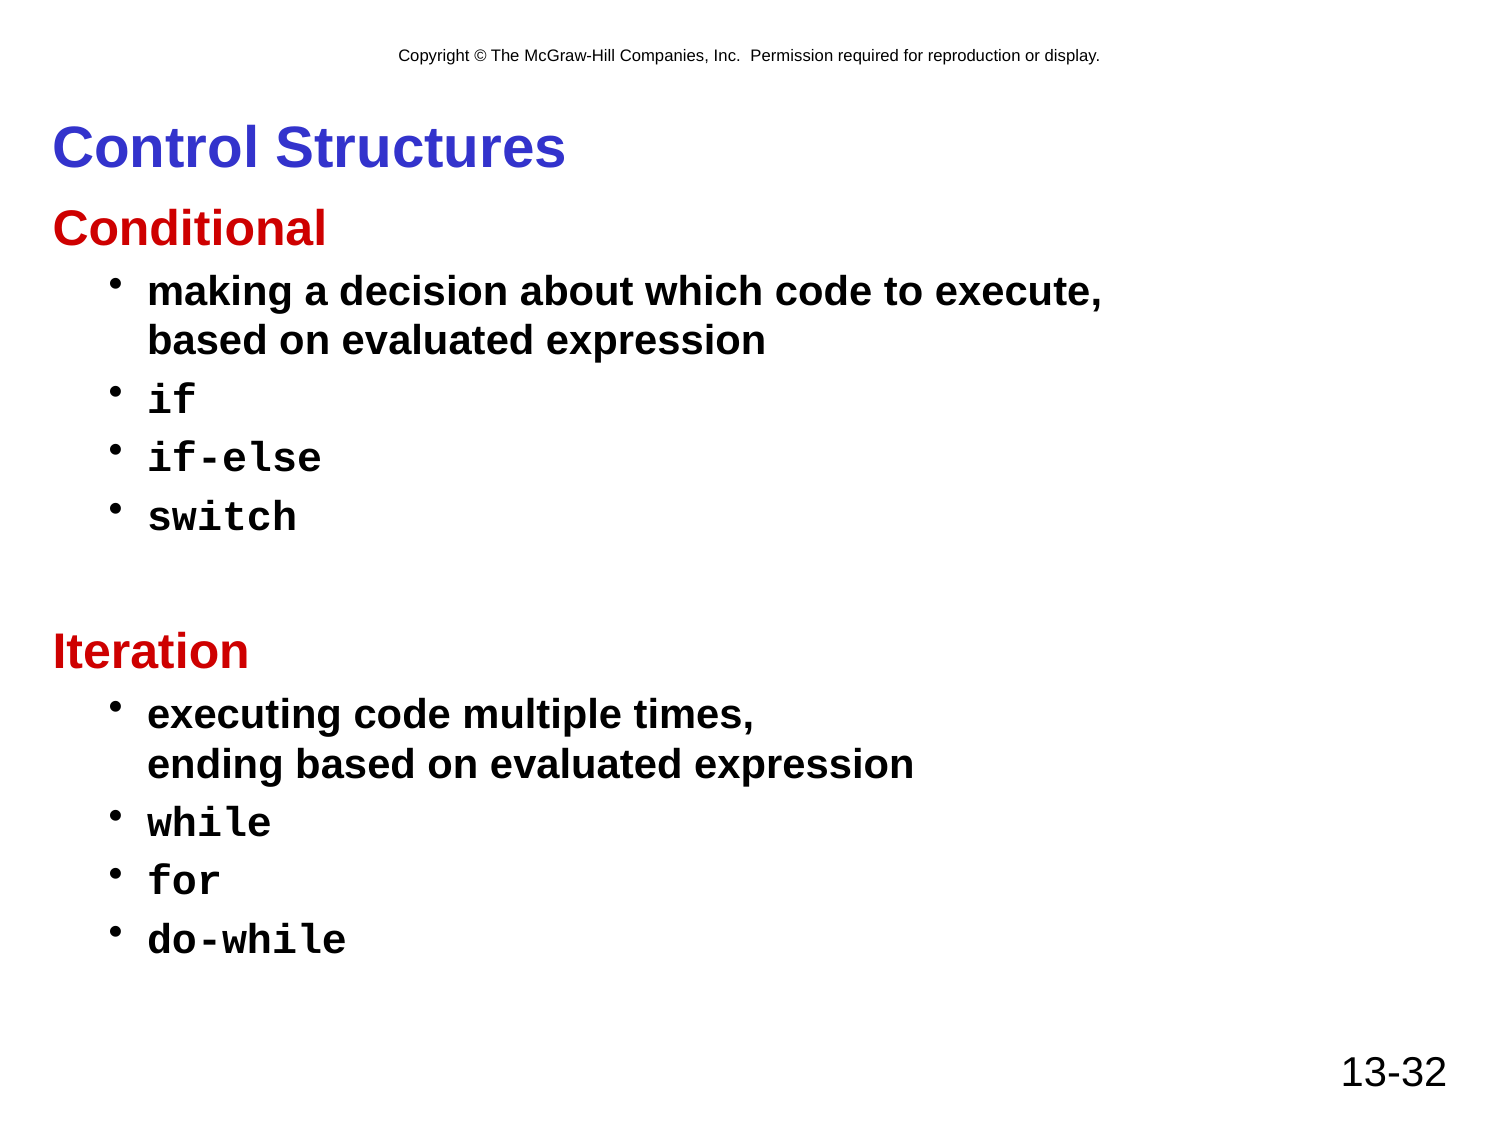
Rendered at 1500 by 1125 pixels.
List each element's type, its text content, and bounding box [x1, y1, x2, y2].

list Conditional making a decision about which code to execute, based on evaluated expression if if-else switch Iteration executing code multiple times, ending based on evaluated expression while for do-while [37, 187, 1463, 1000]
slide_number 13-32 [1074, 1037, 1463, 1100]
title Control Structures [37, 99, 1463, 187]
